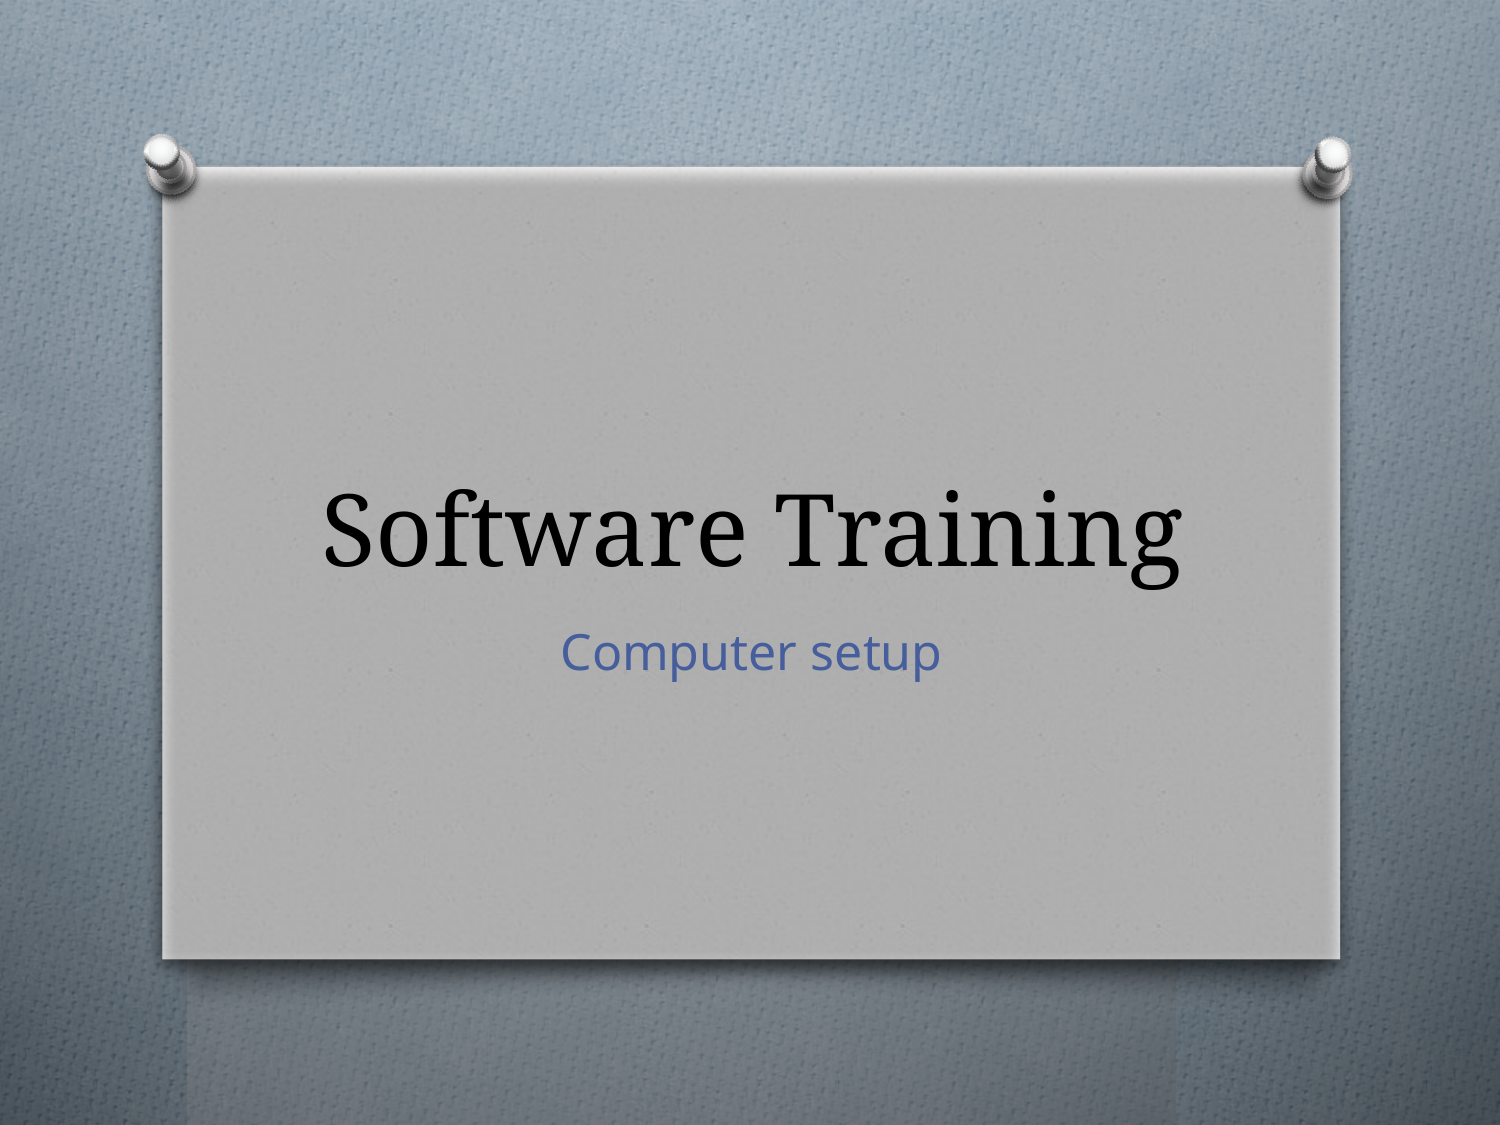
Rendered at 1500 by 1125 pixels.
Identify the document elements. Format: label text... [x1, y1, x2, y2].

title Software Training [283, 294, 1223, 595]
picture [1274, 109, 1396, 230]
subtitle Computer setup [283, 612, 1221, 863]
picture [112, 100, 235, 224]
